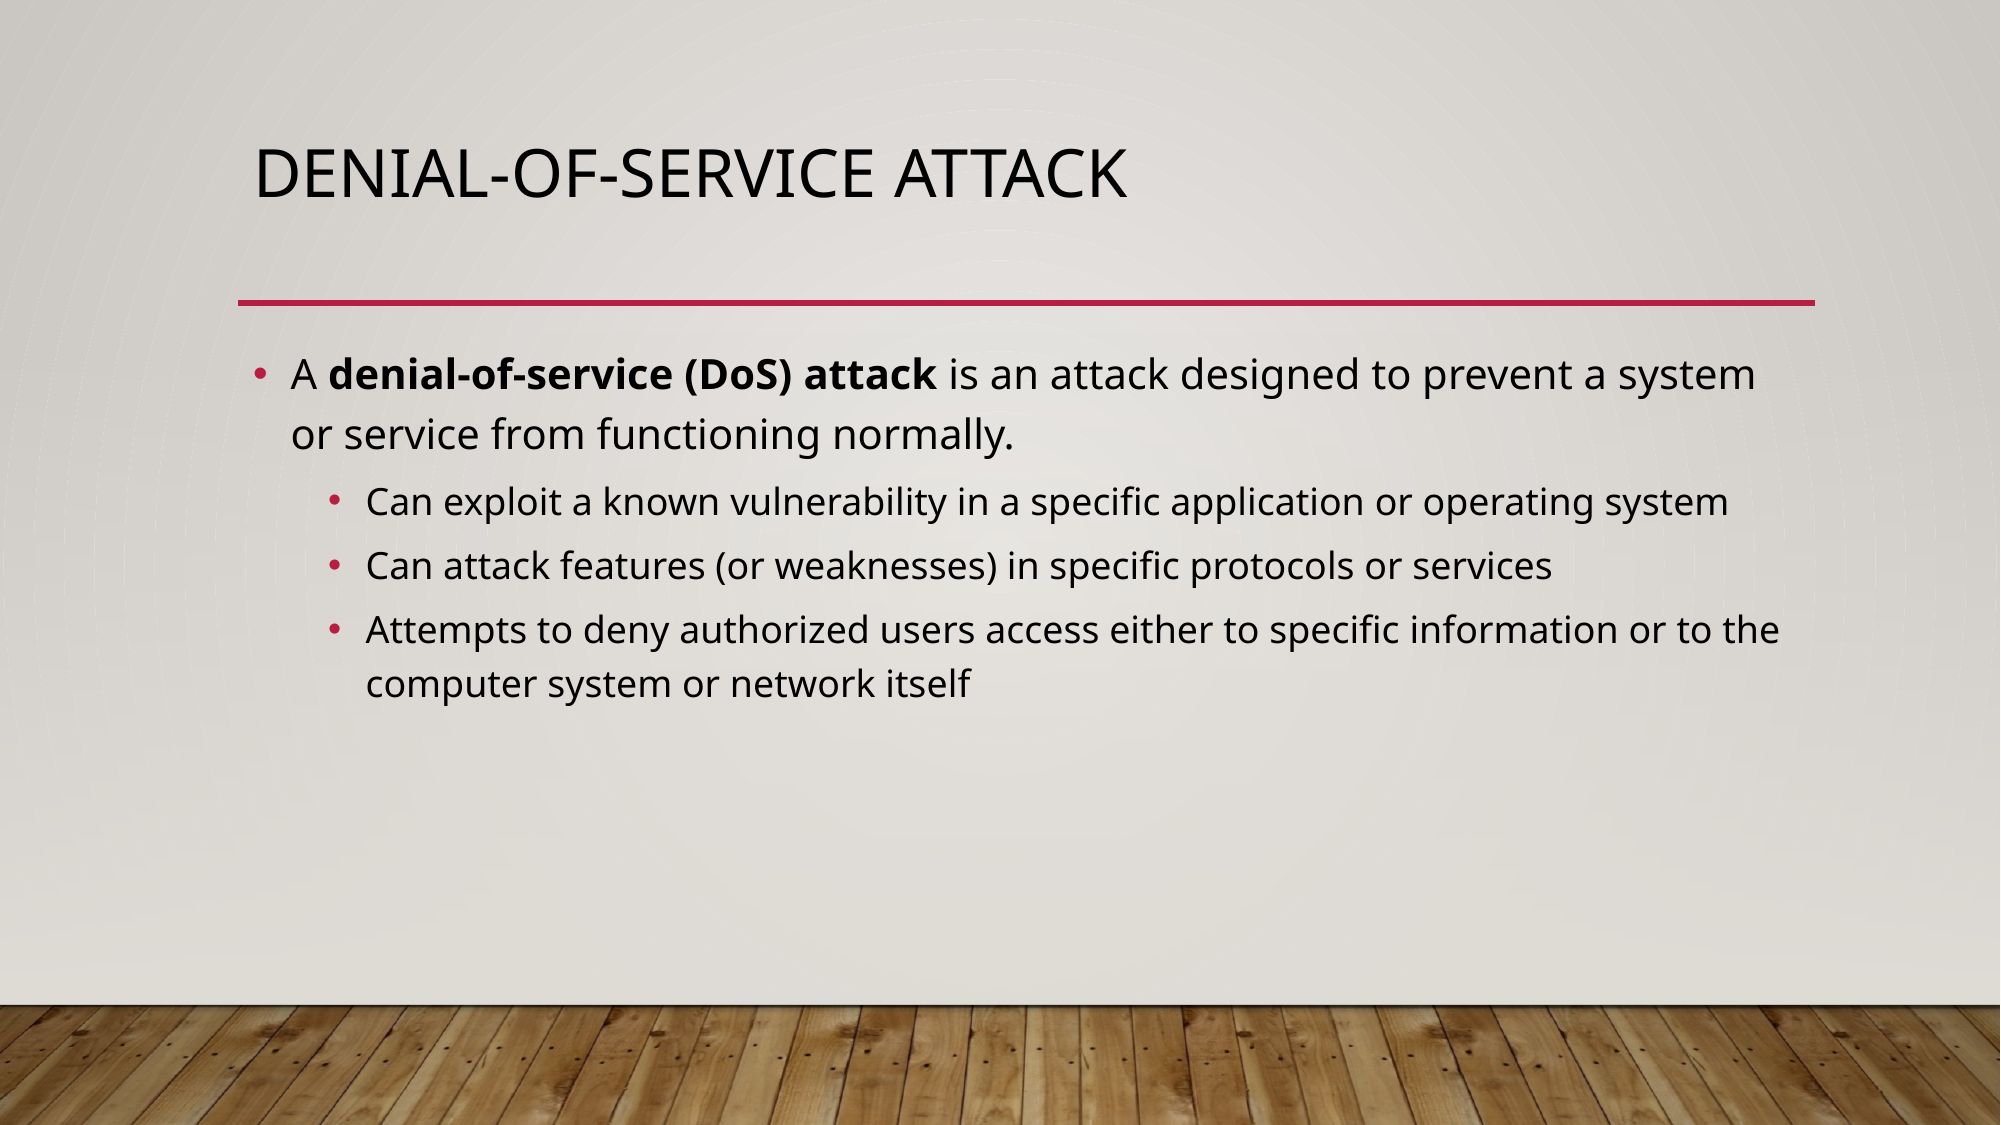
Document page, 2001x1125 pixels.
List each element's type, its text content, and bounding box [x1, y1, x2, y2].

title Denial-of-Service Attack [238, 131, 1814, 305]
list A denial-of-service (DoS) attack is an attack designed to prevent a system or service from functioning normally. Can exploit a known vulnerability in a specific application or operating system Can attack features (or weaknesses) in specific protocols or services Attempts to deny authorized users access either to specific information or to the computer system or network itself [238, 330, 1814, 897]
picture [0, 1005, 2000, 1125]
